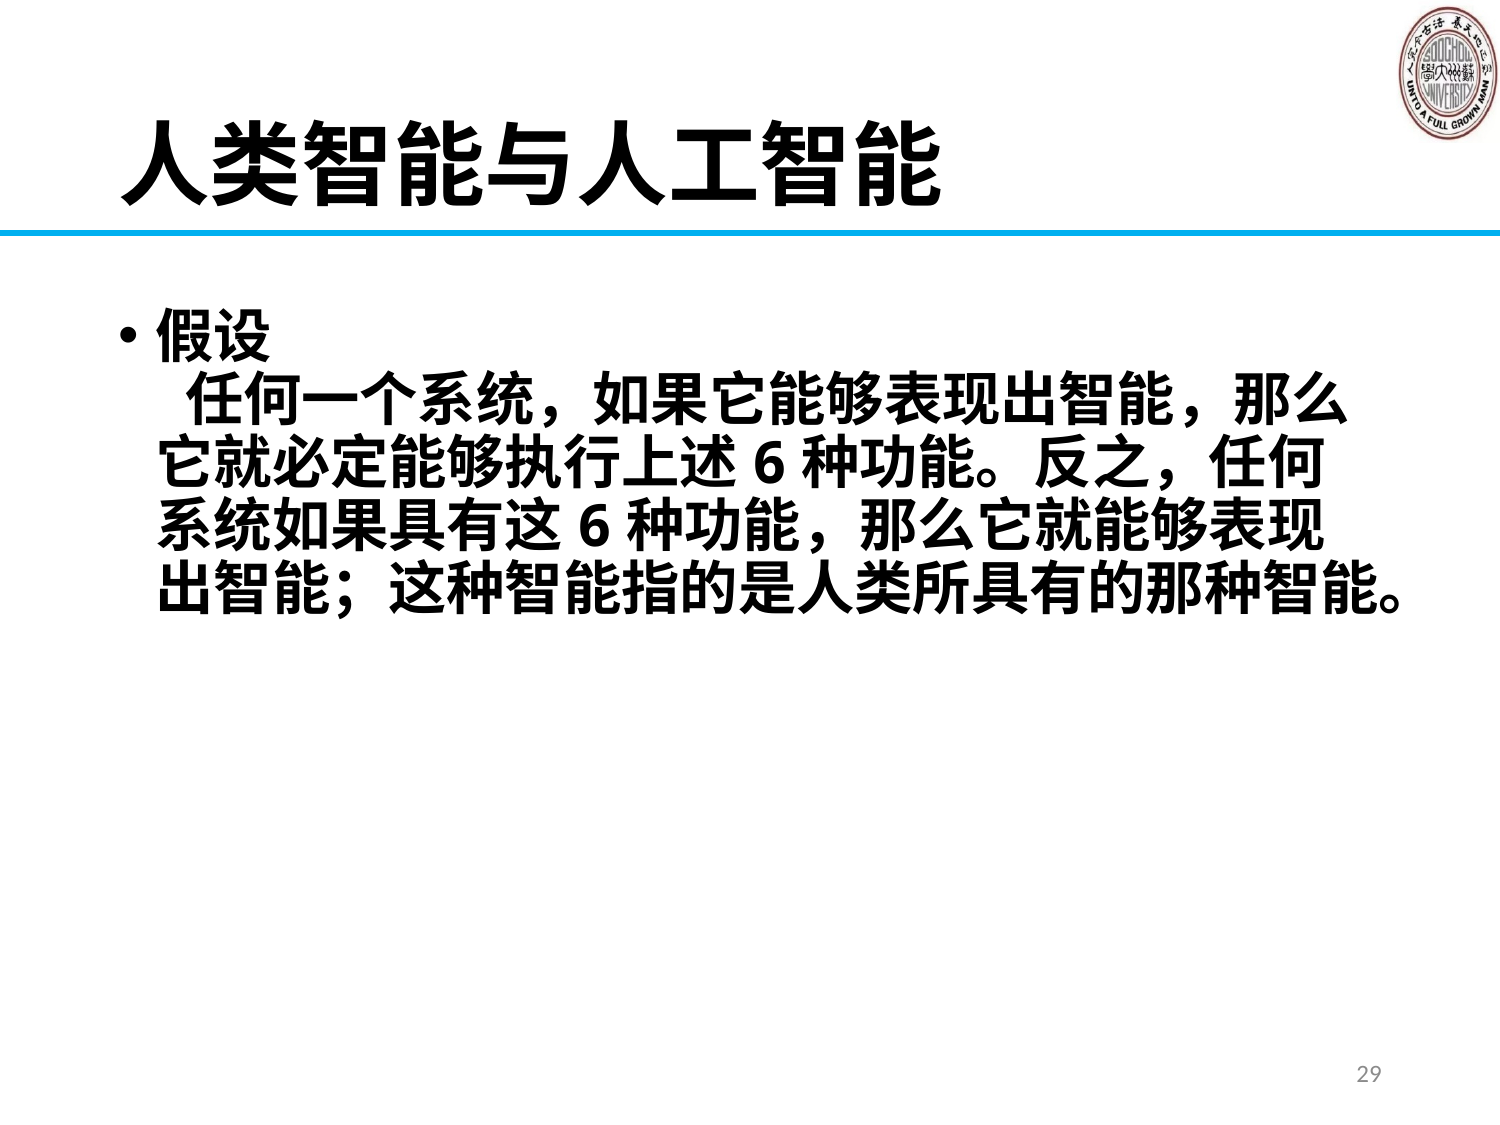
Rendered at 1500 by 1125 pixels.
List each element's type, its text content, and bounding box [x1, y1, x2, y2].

picture [1396, 0, 1500, 143]
slide_number 29 [1059, 1042, 1397, 1103]
list 假设 任何一个系统，如果它能够表现出智能，那么它就必定能够执行上述6种功能。反之，任何系统如果具有这6种功能，那么它就能够表现出智能；这种智能指的是人类所具有的那种智能。 [103, 299, 1397, 1014]
title 人类智能与人工智能 [103, 59, 1397, 278]
